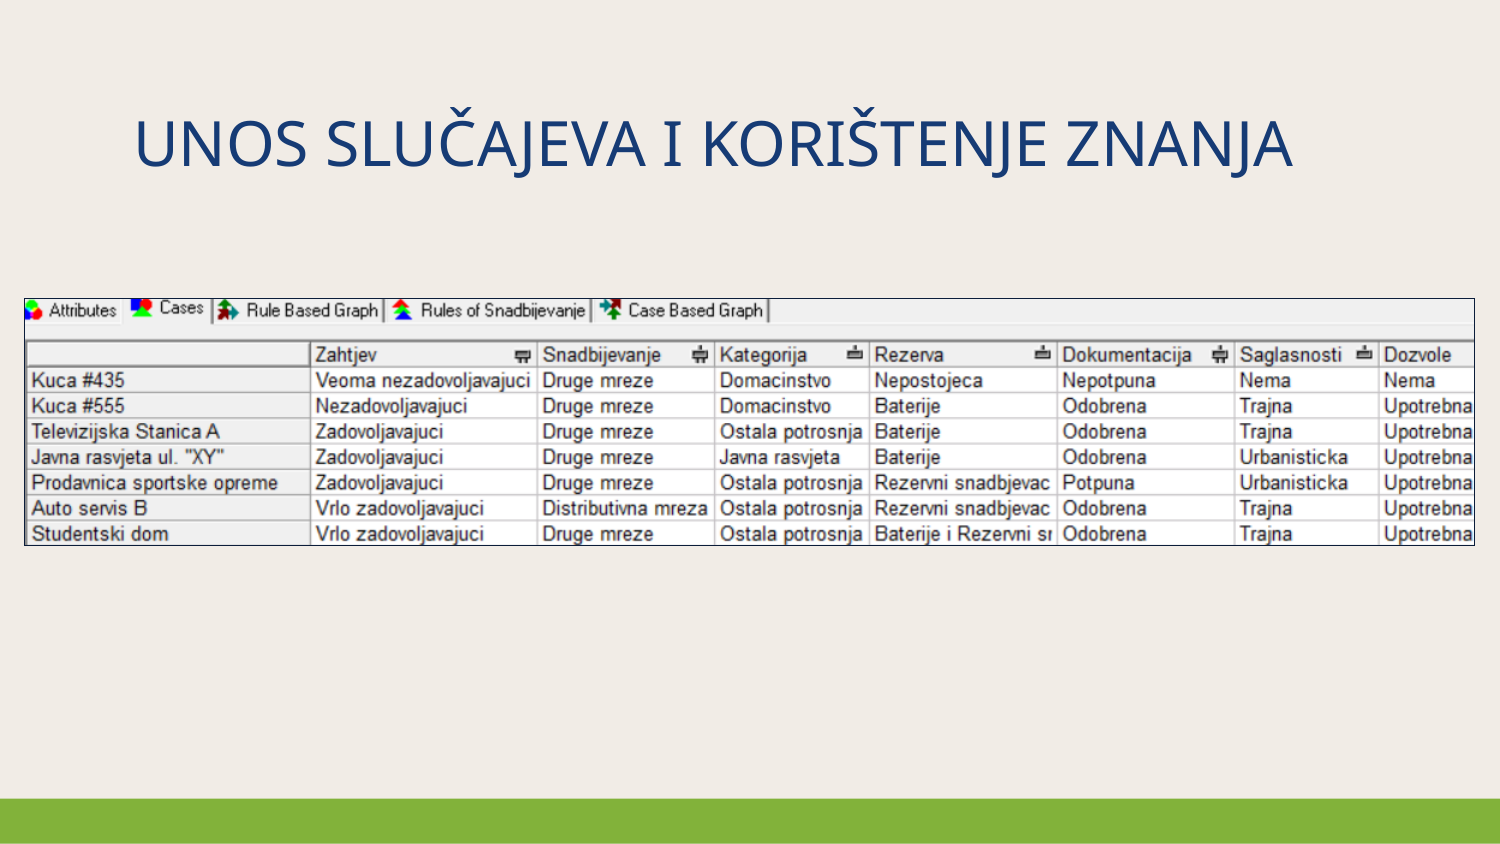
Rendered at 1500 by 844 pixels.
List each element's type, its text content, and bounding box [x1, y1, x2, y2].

picture [24, 297, 1476, 546]
title UNOS SLUČAJEVA I KORIŠTENJE ZNANJA [118, 88, 1382, 183]
